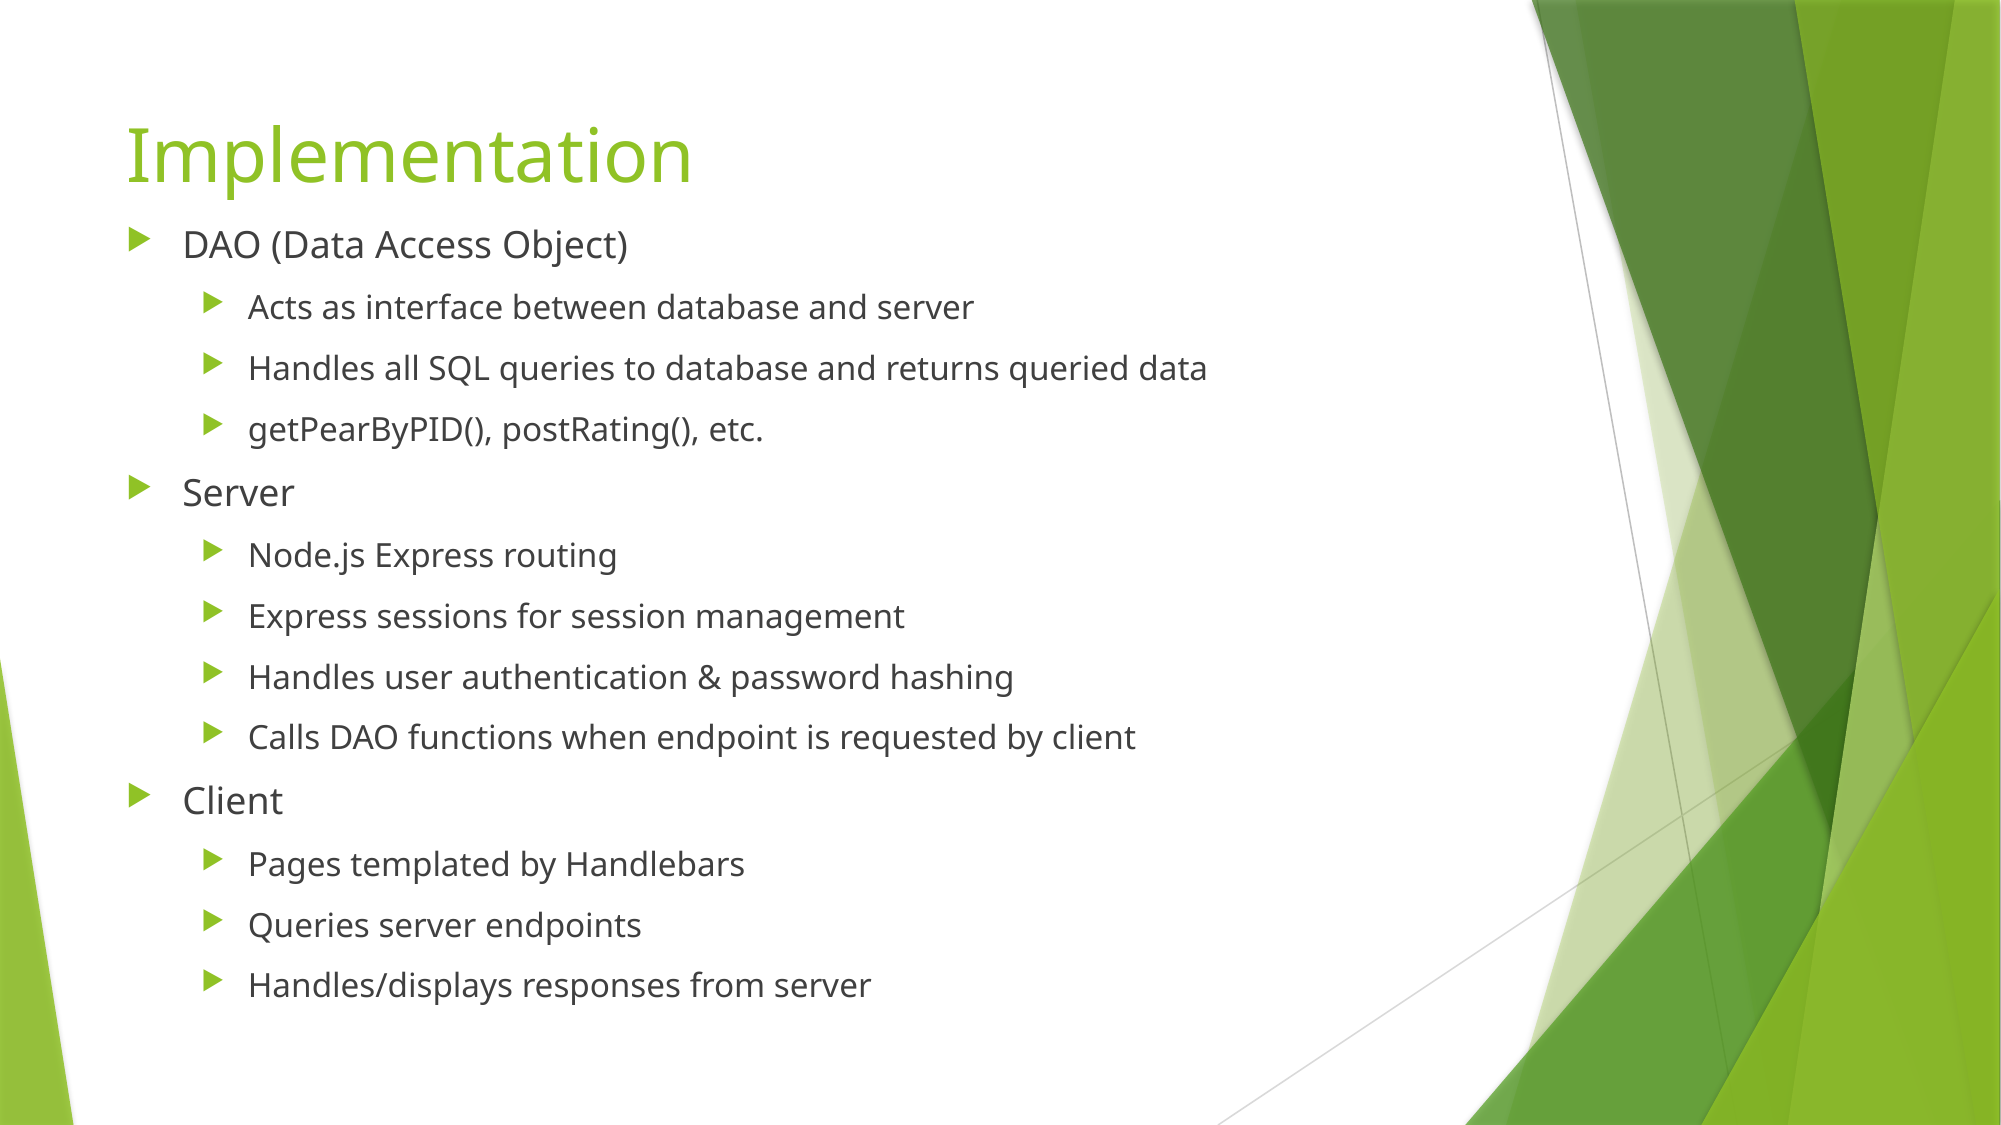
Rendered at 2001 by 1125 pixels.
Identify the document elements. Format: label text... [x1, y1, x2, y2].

list DAO (Data Access Object) Acts as interface between database and server Handles all SQL queries to database and returns queried data getPearByPID(), postRating(), etc. Server Node.js Express routing Express sessions for session management Handles user authentication & password hashing Calls DAO functions when endpoint is requested by client Client Pages templated by Handlebars Queries server endpoints Handles/displays responses from server [111, 213, 1522, 1025]
title Implementation [111, 99, 1522, 213]
